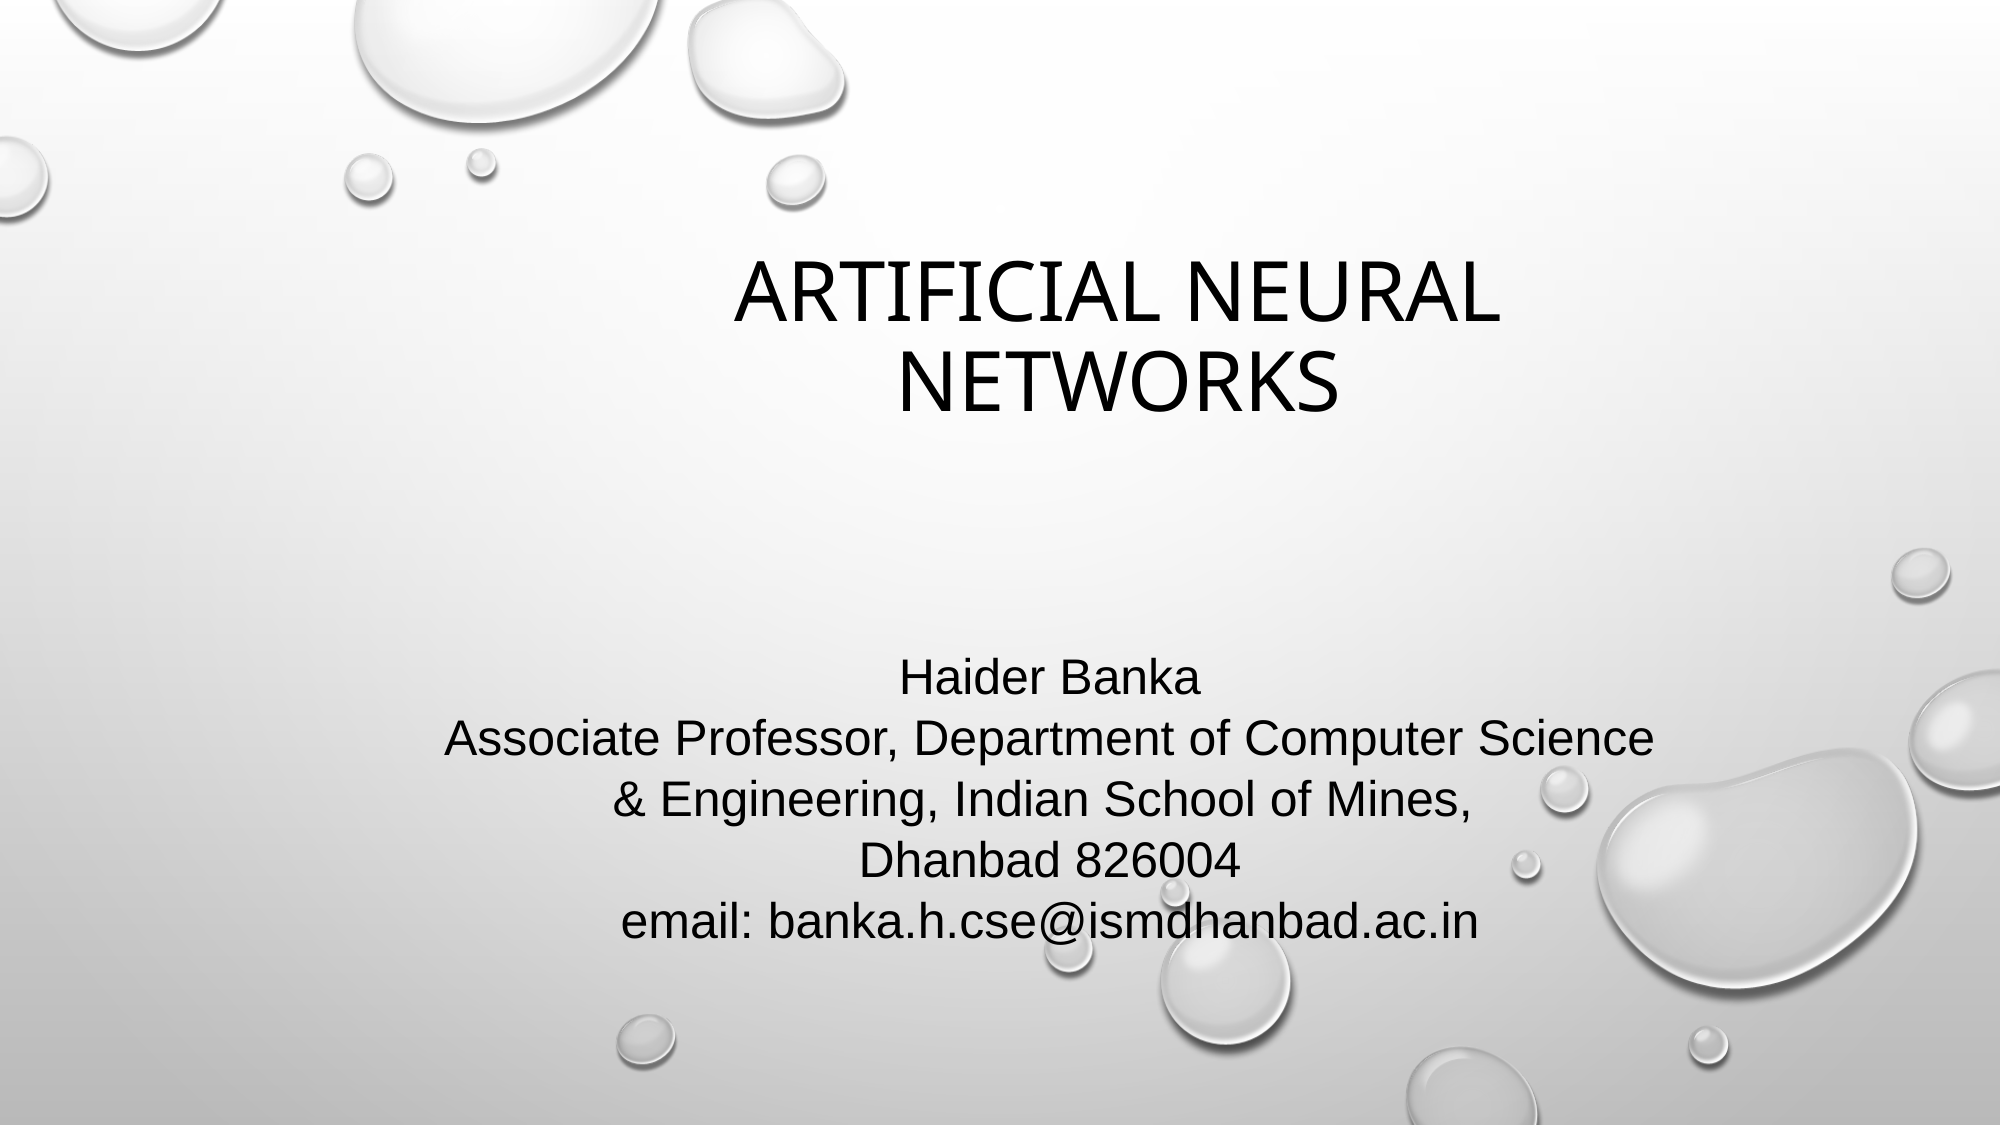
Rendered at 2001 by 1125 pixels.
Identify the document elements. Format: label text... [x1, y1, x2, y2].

title Artificial Neural Networks [562, 187, 1675, 438]
text_box Haider Banka Associate Professor, Department of Computer Science & Engineering, Indian School of Mines, Dhanbad 826004 email: banka.h.cse@ismdhanbad.ac.in [425, 642, 1675, 949]
picture [0, 0, 2000, 1125]
